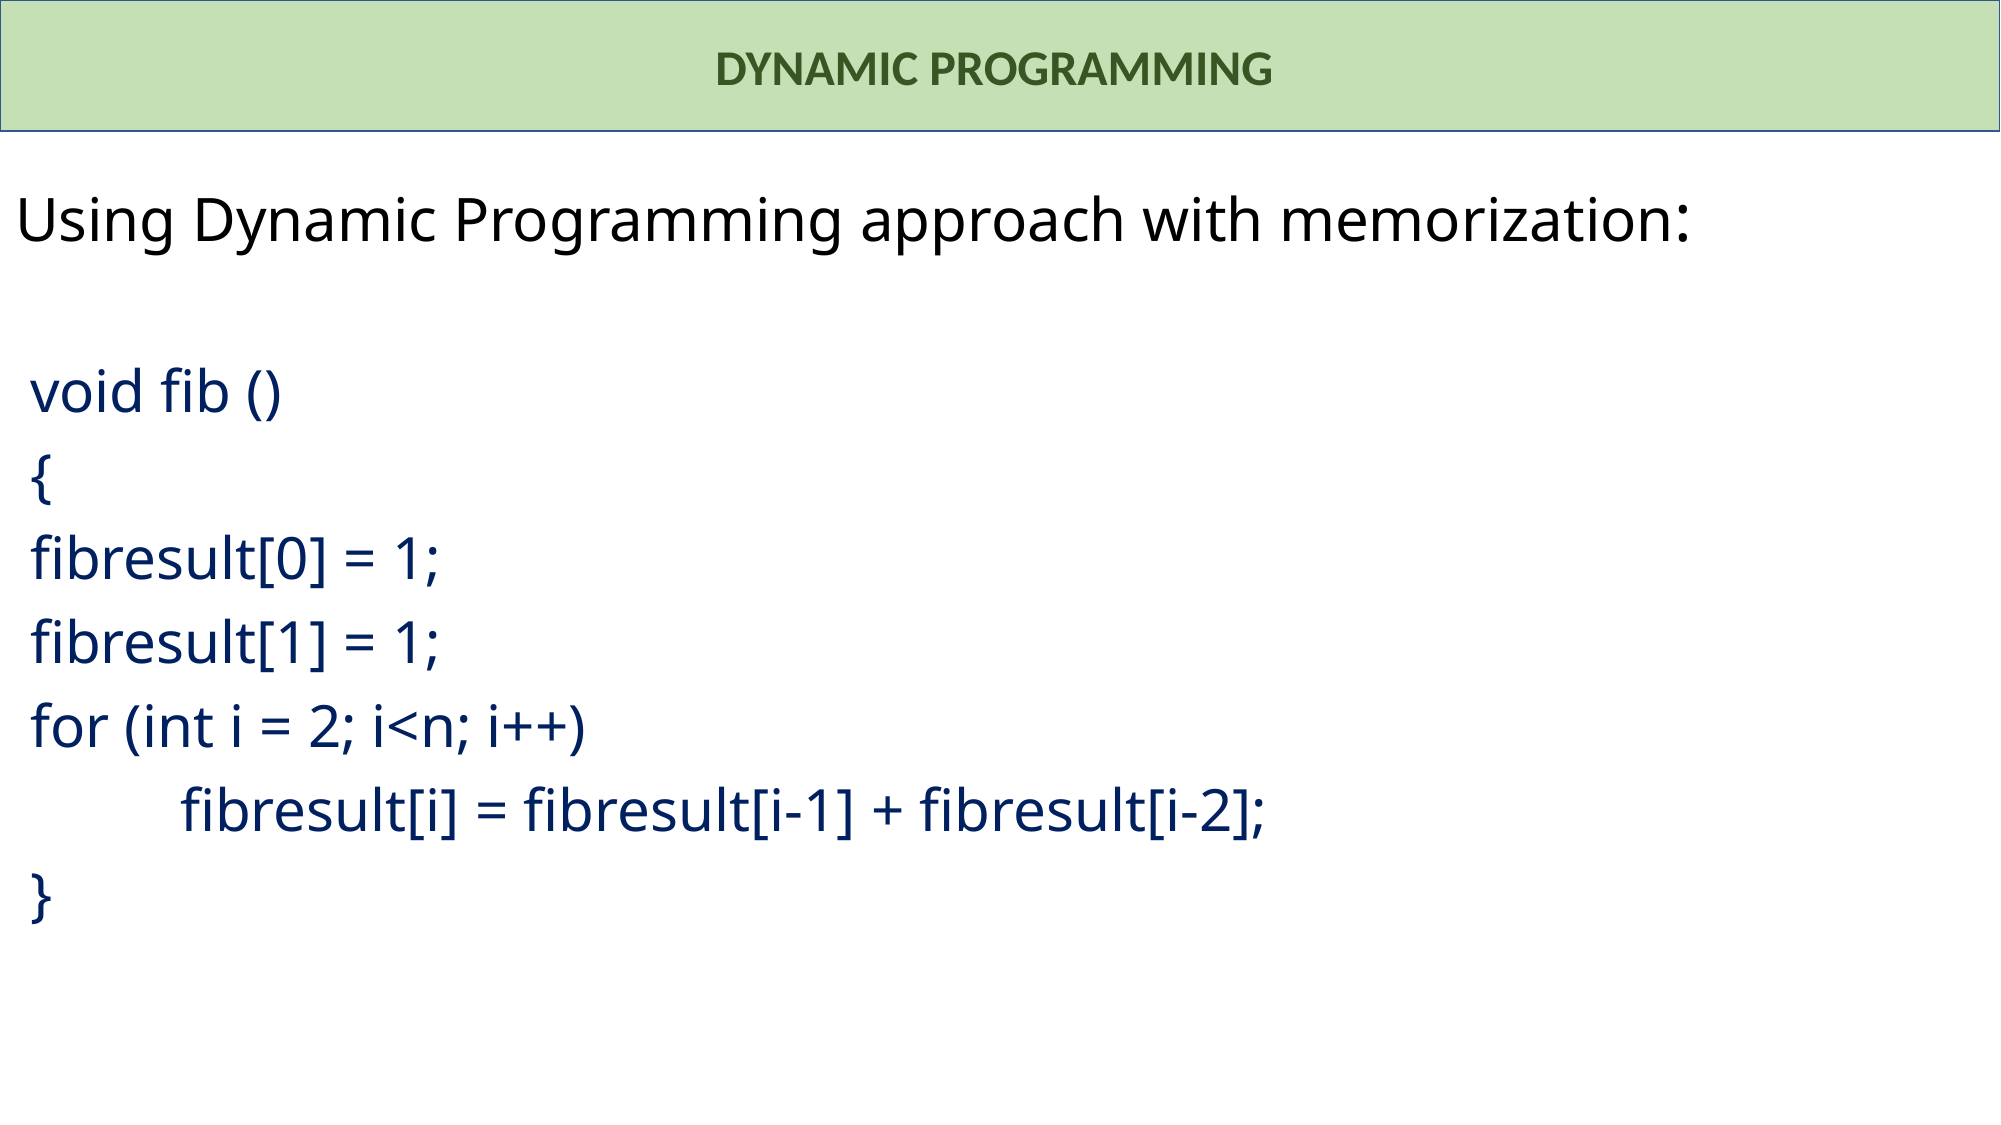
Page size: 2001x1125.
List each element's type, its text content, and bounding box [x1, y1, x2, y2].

list void fib () { fibresult[0] = 1; fibresult[1] = 1; for (int i = 2; i<n; i++) fibresult[i] = fibresult[i-1] + fibresult[i-2]; } [15, 354, 1863, 1072]
text_box DYNAMIC PROGRAMMING [0, 0, 2000, 132]
title Using Dynamic Programming approach with memorization: [0, 162, 1863, 278]
